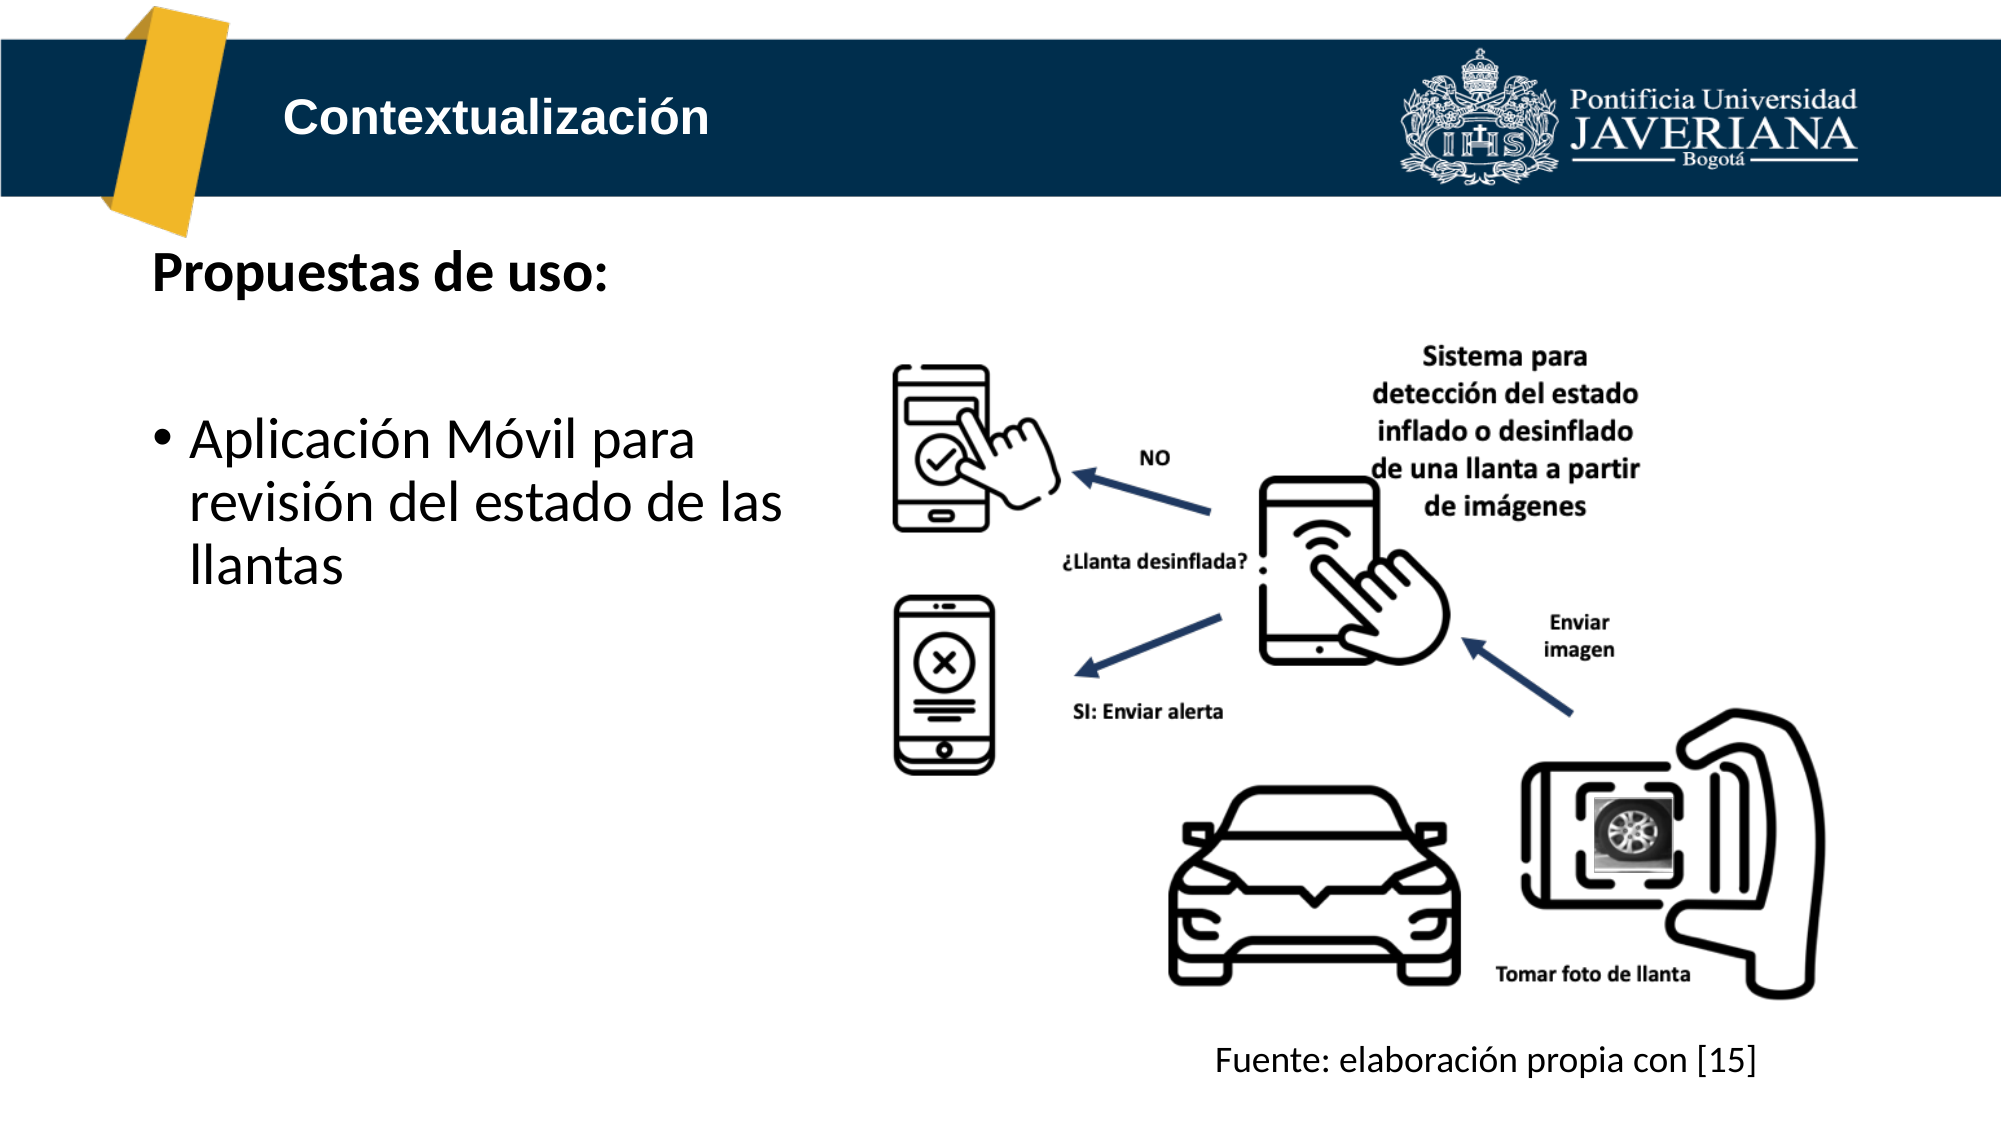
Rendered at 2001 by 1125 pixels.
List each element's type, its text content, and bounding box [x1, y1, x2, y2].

picture [0, 0, 2001, 245]
list Propuestas de uso: Aplicación Móvil para revisión del estado de las llantas [137, 245, 854, 1089]
text_box Fuente: elaboración propia con [15] [1200, 1032, 1814, 1088]
picture [854, 327, 1830, 1032]
